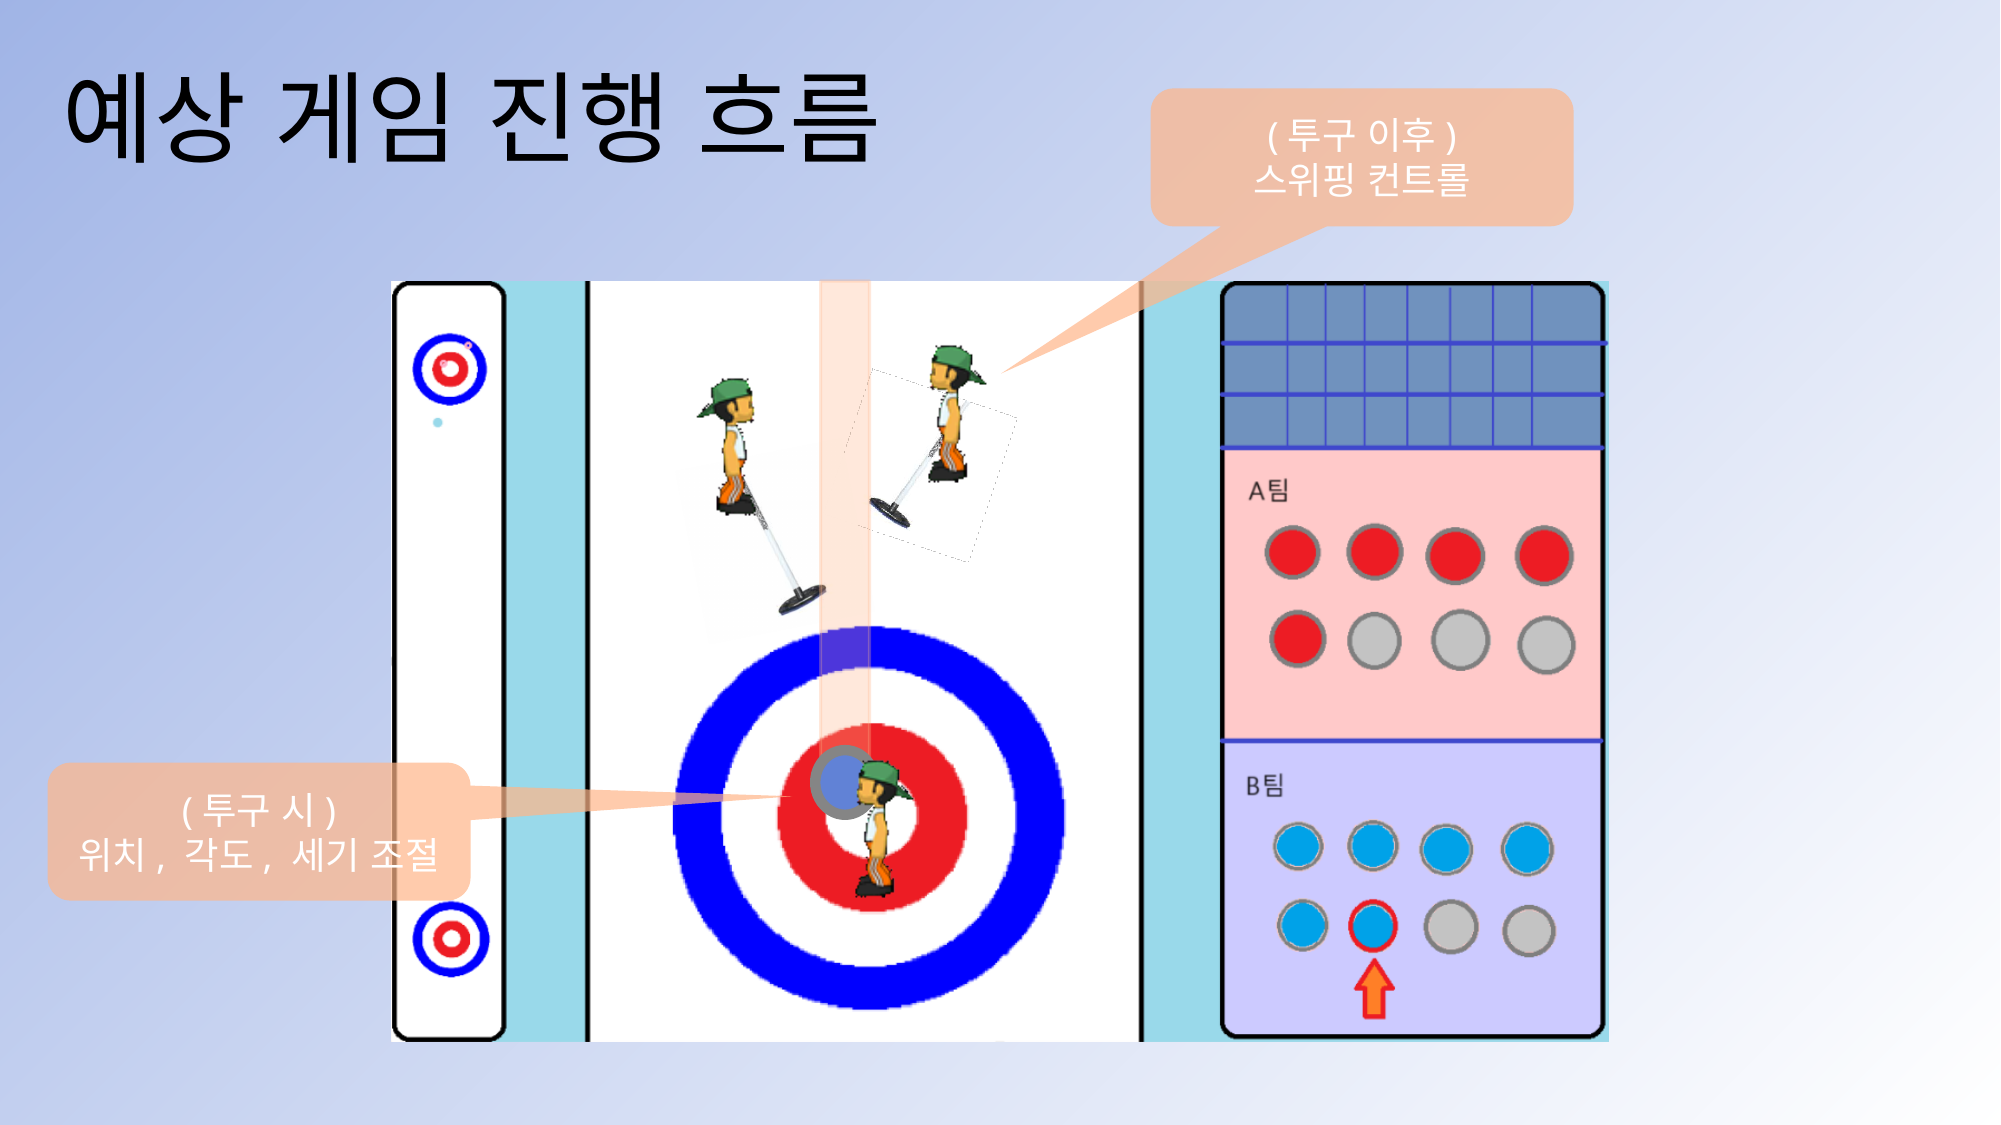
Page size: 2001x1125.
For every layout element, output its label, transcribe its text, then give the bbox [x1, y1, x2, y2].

text_box (투구 이후) 스위핑 컨트롤 [1139, 86, 1576, 279]
text_box (투구 시) 위치, 각도, 세기 조절 [46, 761, 385, 903]
text_box 예상 게임 진행 흐름 [47, 47, 1036, 183]
picture [391, 280, 1609, 1042]
